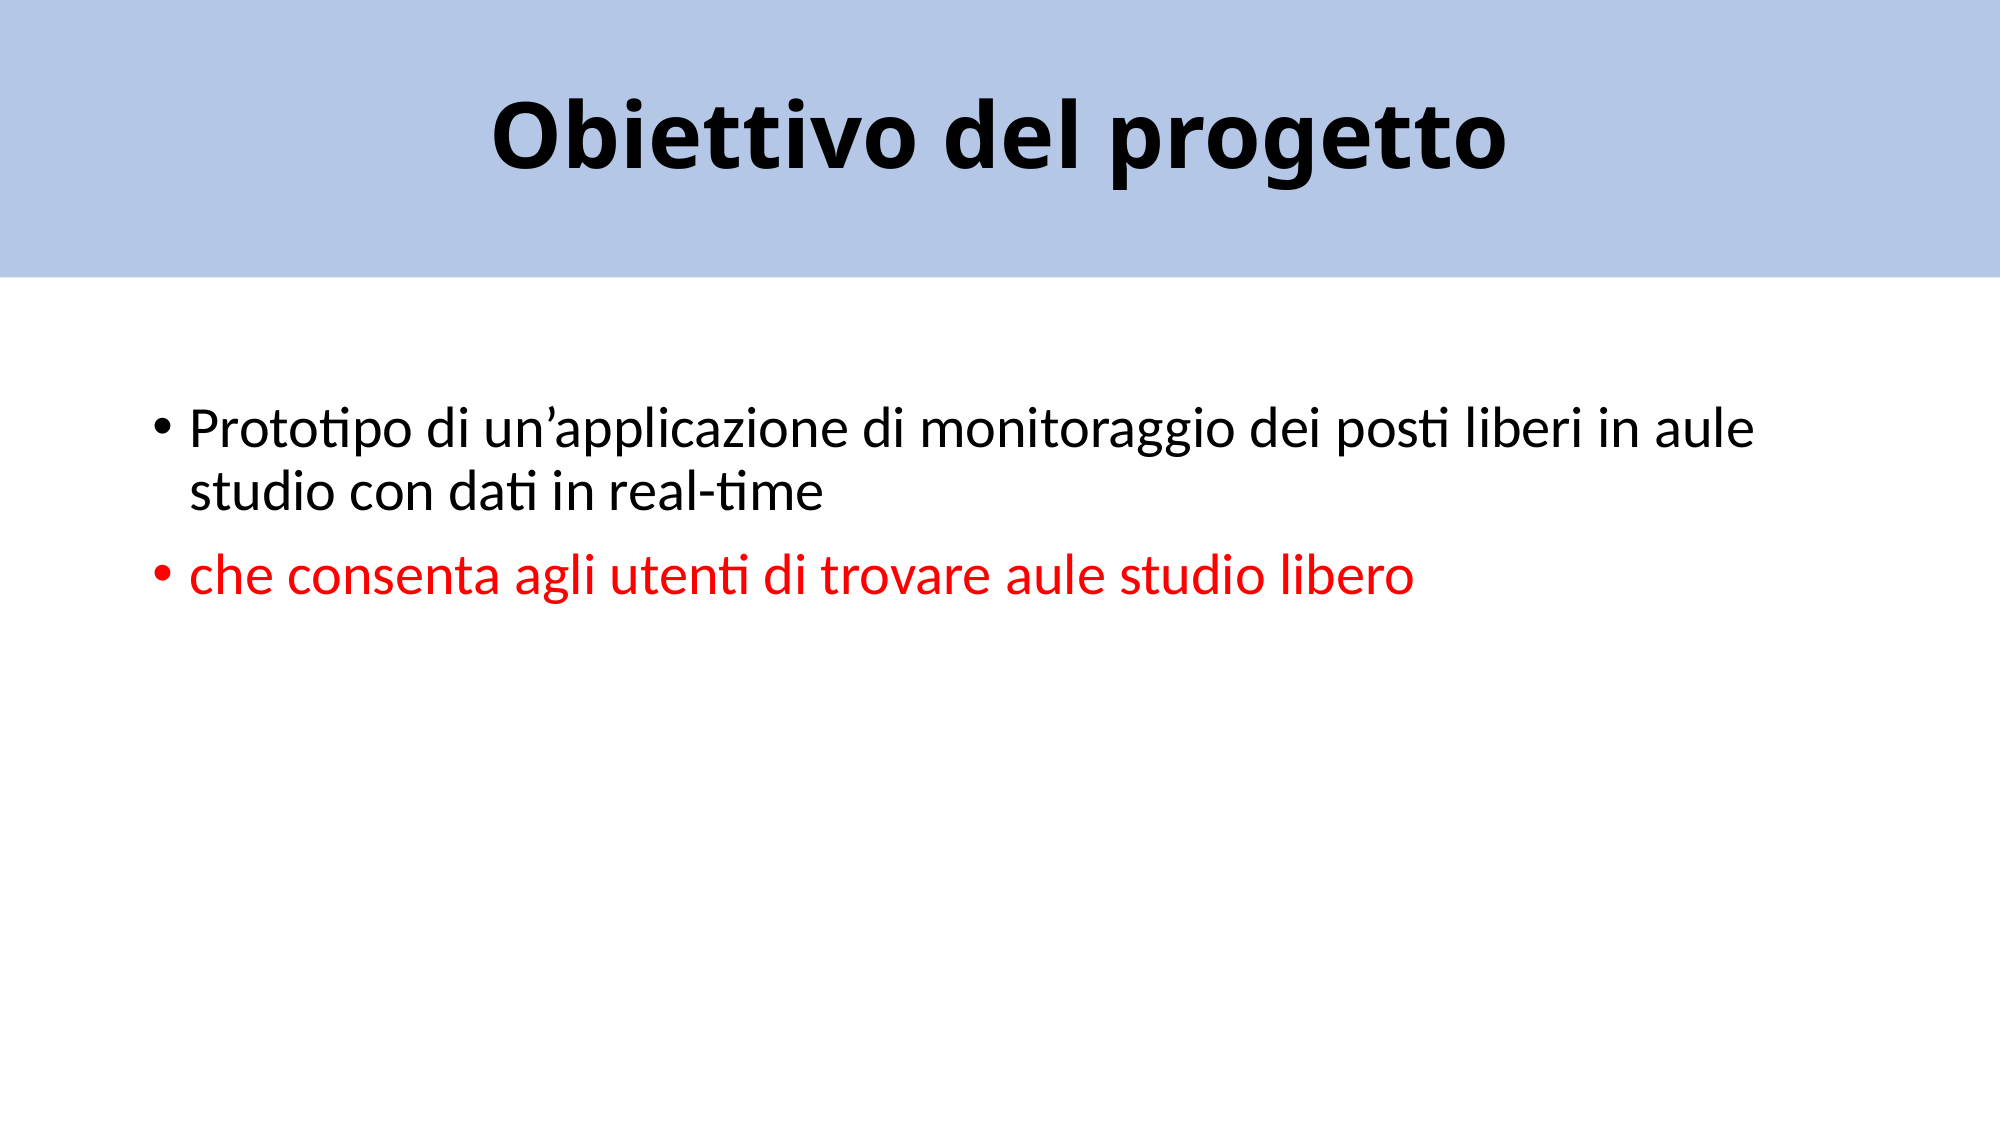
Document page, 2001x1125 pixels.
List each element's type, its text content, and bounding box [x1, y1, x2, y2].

list Prototipo di un’applicazione di monitoraggio dei posti liberi in aule studio con dati in real-time che consenta agli utenti di trovare aule studio libero [137, 389, 1863, 793]
title Obiettivo del progetto [0, 0, 2000, 278]
